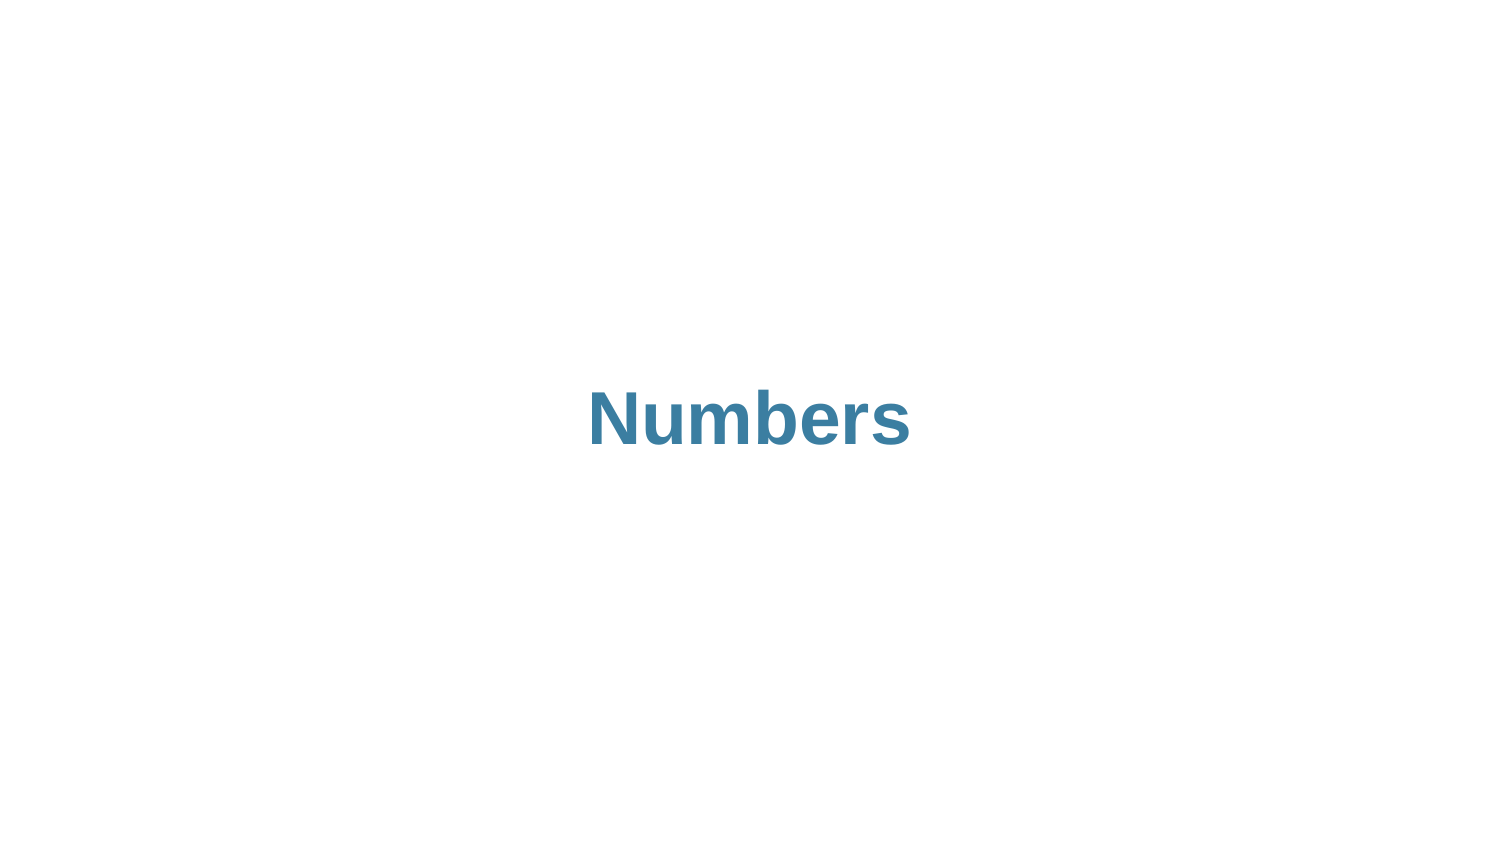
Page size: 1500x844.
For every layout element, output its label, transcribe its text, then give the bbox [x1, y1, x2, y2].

text_box Numbers [585, 367, 915, 460]
